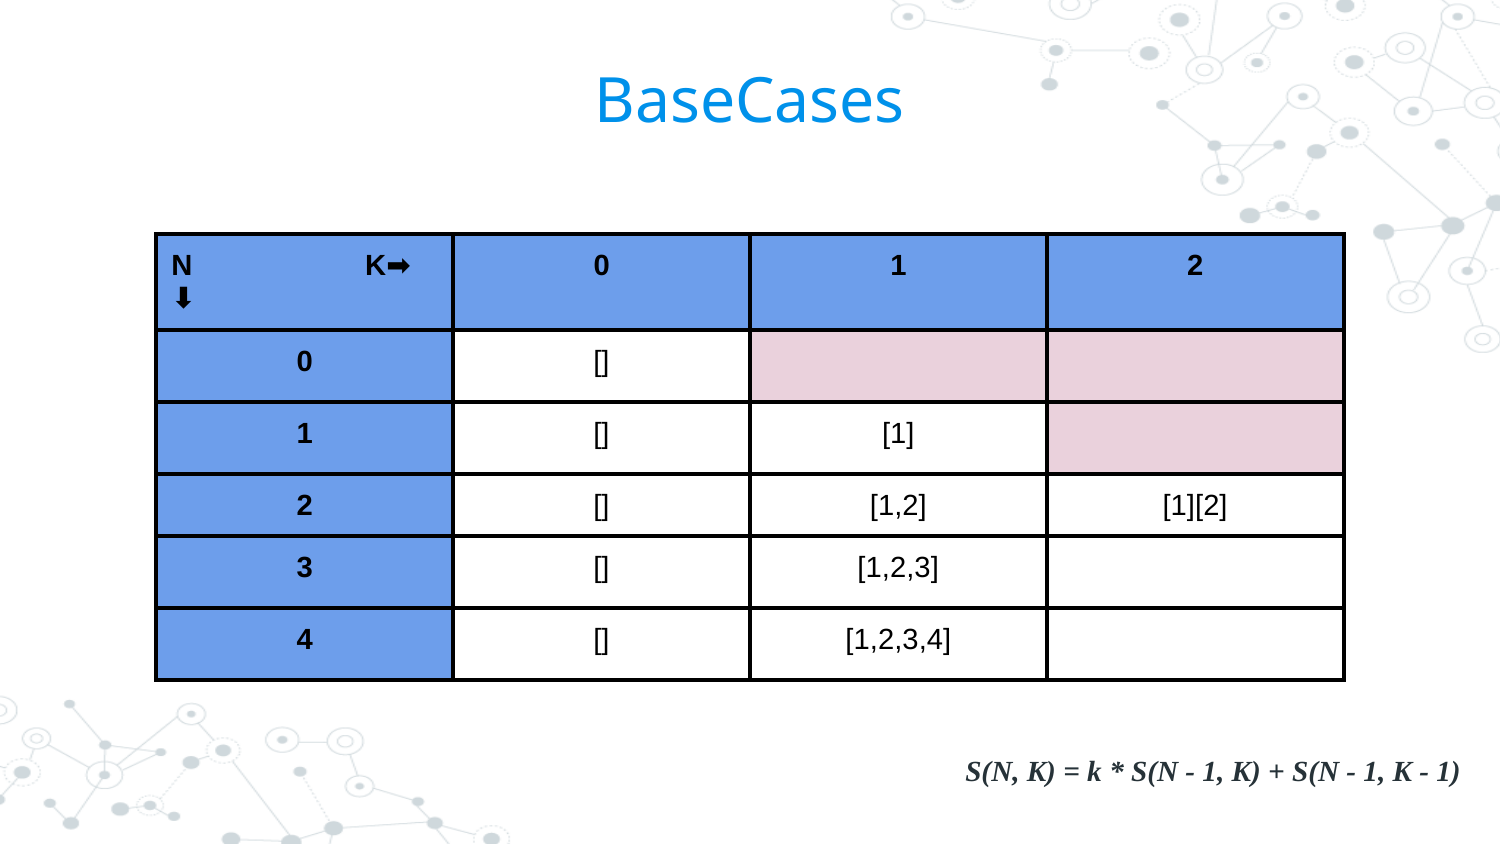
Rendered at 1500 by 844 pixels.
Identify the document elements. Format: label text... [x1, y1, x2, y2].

table_cell 2 [158, 476, 451, 534]
text_box S(N, K) = k * S(N - 1, K) + S(N - 1, K - 1) [926, 737, 1500, 844]
table_cell [1,2,3] [752, 538, 1045, 606]
table_cell [1,2] [752, 476, 1045, 534]
table_cell [1049, 610, 1342, 678]
table_cell 3 [158, 538, 451, 606]
table_cell [] [455, 404, 748, 472]
table_cell [1049, 538, 1342, 606]
table_cell [] [455, 476, 748, 534]
table_cell 1 [158, 404, 451, 472]
picture [0, 0, 1500, 844]
table_cell [1,2,3,4] [752, 610, 1045, 678]
table_cell 0 [158, 332, 451, 400]
table_header N K➡️ ⬇️ [158, 236, 451, 328]
table_cell 4 [158, 610, 451, 678]
table_cell [1049, 332, 1342, 400]
table_cell [] [455, 610, 748, 678]
table_cell [1][2] [1049, 476, 1342, 534]
table_cell [1] [752, 404, 1045, 472]
table_cell [] [455, 538, 748, 606]
table_cell [1049, 404, 1342, 472]
table_cell [] [455, 332, 748, 400]
table_header 1 [752, 236, 1045, 328]
table_header 0 [455, 236, 748, 328]
text_box BaseCases [107, 45, 1392, 163]
table_header 2 [1049, 236, 1342, 328]
table_cell [752, 332, 1045, 400]
